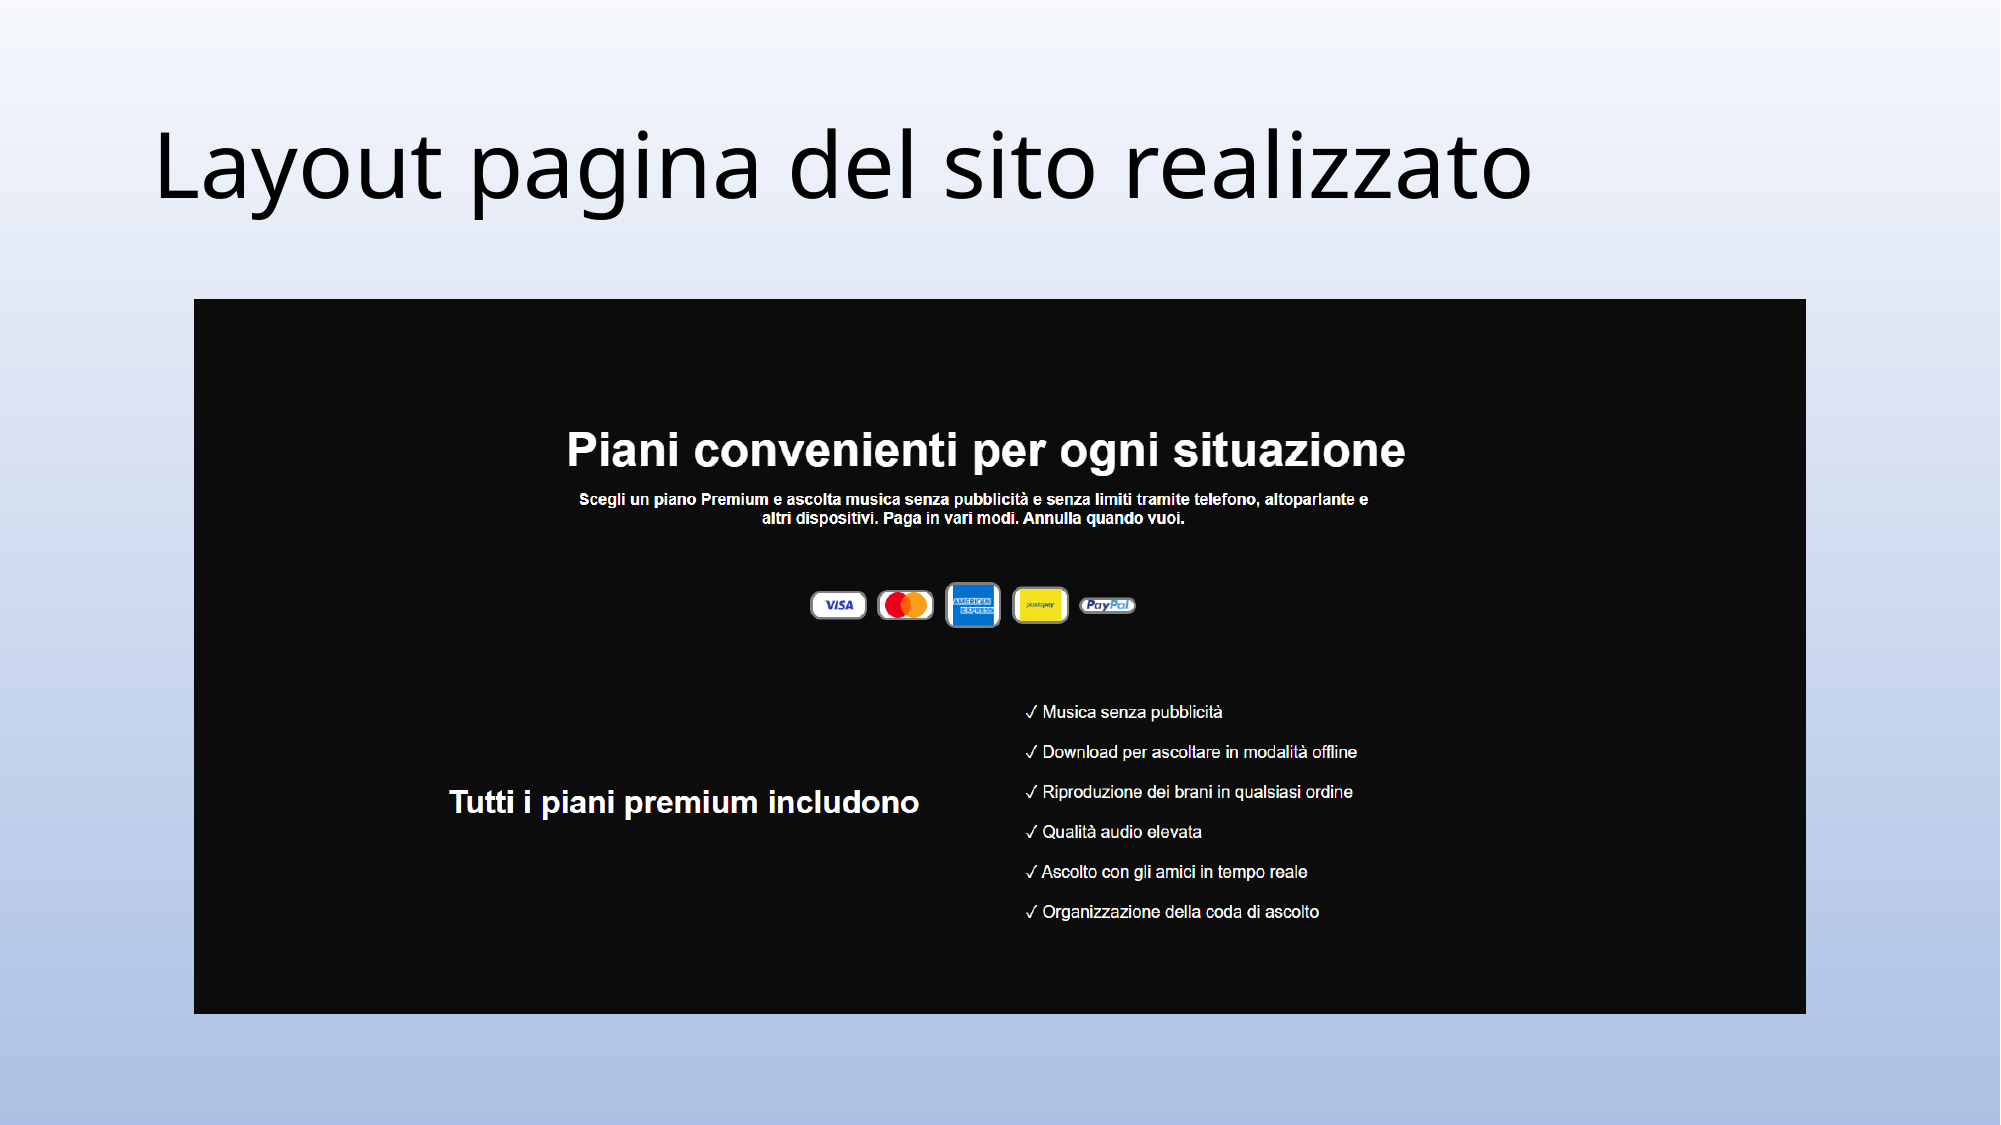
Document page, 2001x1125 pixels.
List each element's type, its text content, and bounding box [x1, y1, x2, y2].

title Layout pagina del sito realizzato [137, 59, 1863, 278]
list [194, 299, 1806, 1014]
